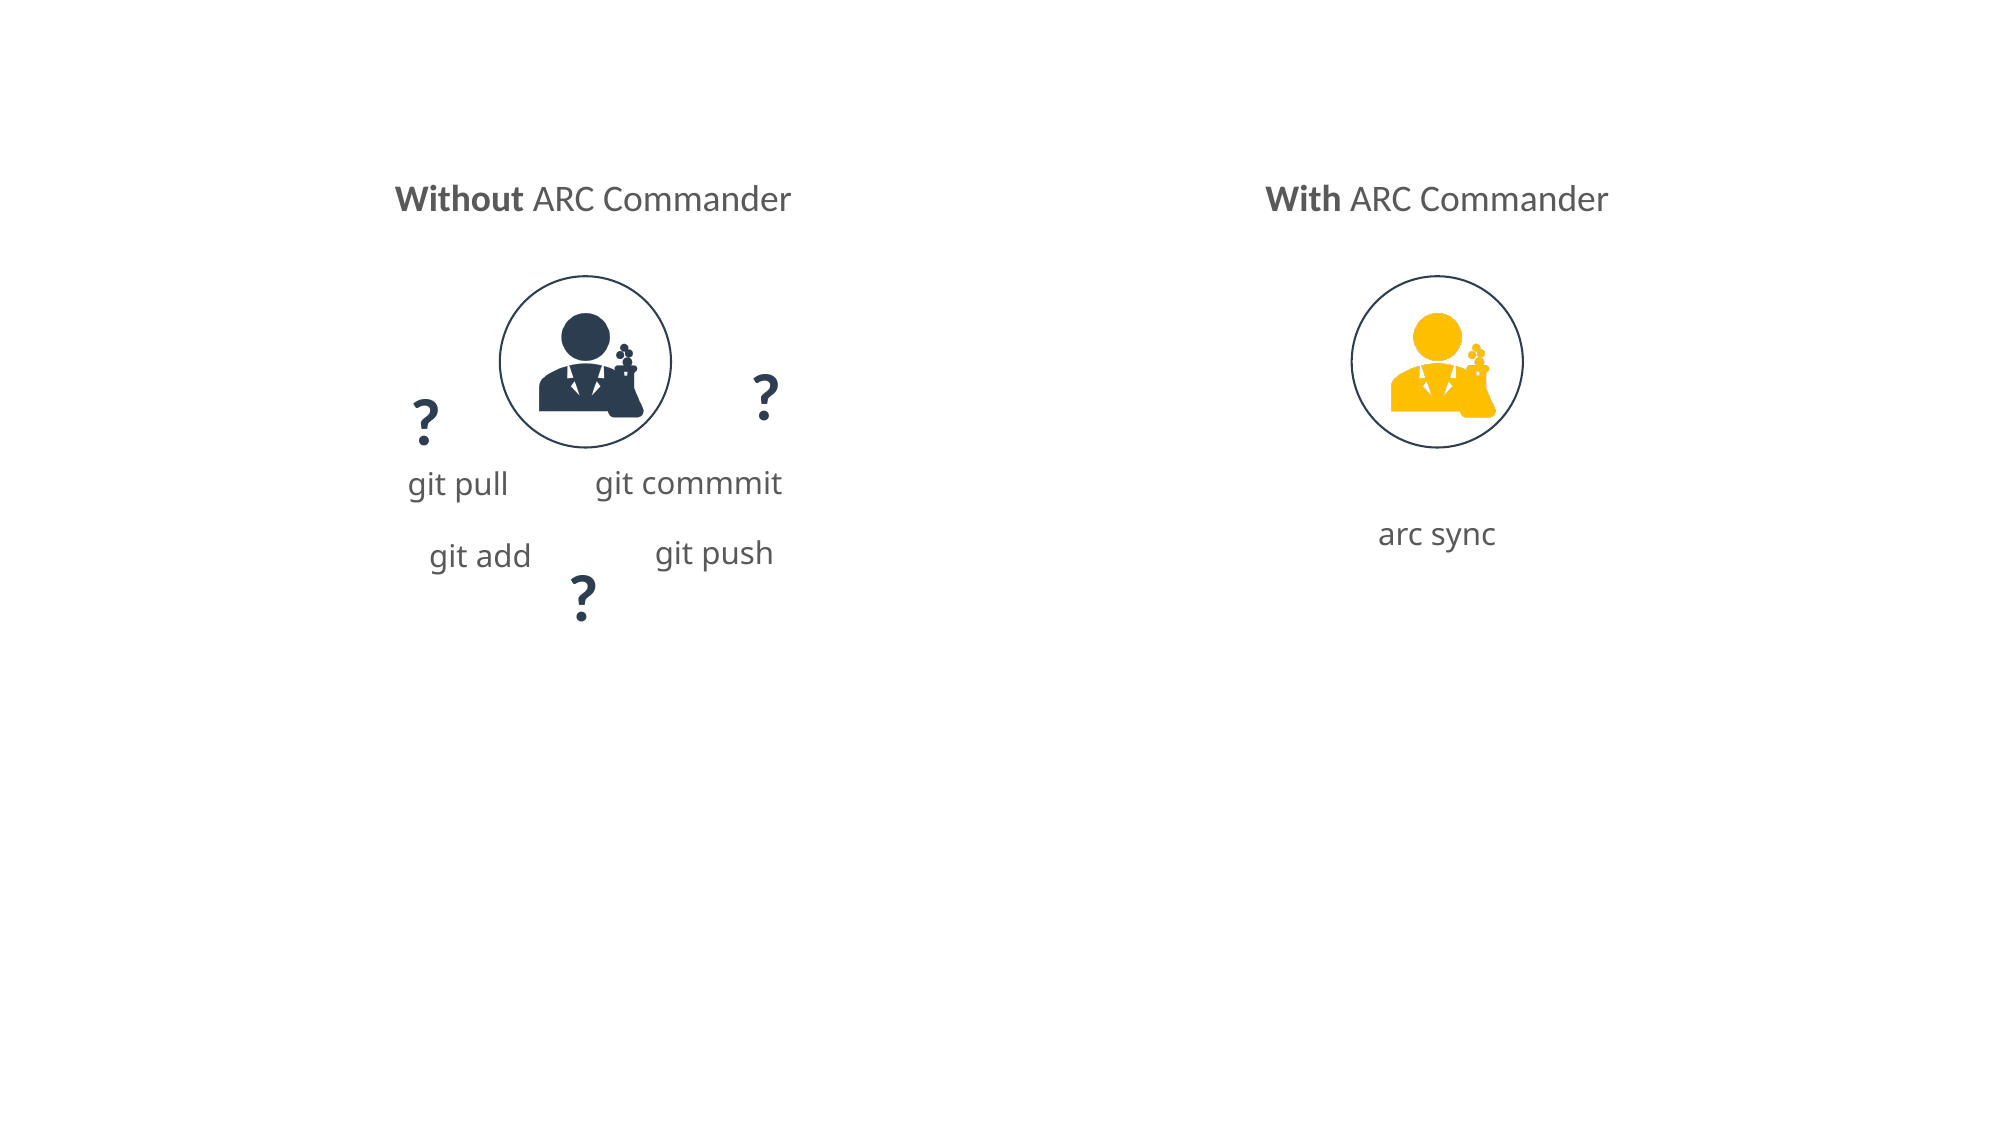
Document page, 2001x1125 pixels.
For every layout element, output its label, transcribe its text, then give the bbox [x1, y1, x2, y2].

text_box git pull [345, 457, 571, 510]
text_box Without ARC Commander [321, 166, 866, 227]
text_box With ARC Commander [1165, 166, 1710, 227]
text_box arc sync [1302, 507, 1573, 560]
text_box git commmit [553, 455, 824, 508]
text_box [499, 276, 672, 448]
text_box ? [395, 371, 456, 467]
text_box ? [735, 346, 795, 442]
text_box git push [601, 526, 828, 579]
text_box git add [345, 529, 616, 582]
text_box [1351, 276, 1523, 448]
text_box ? [552, 547, 613, 643]
